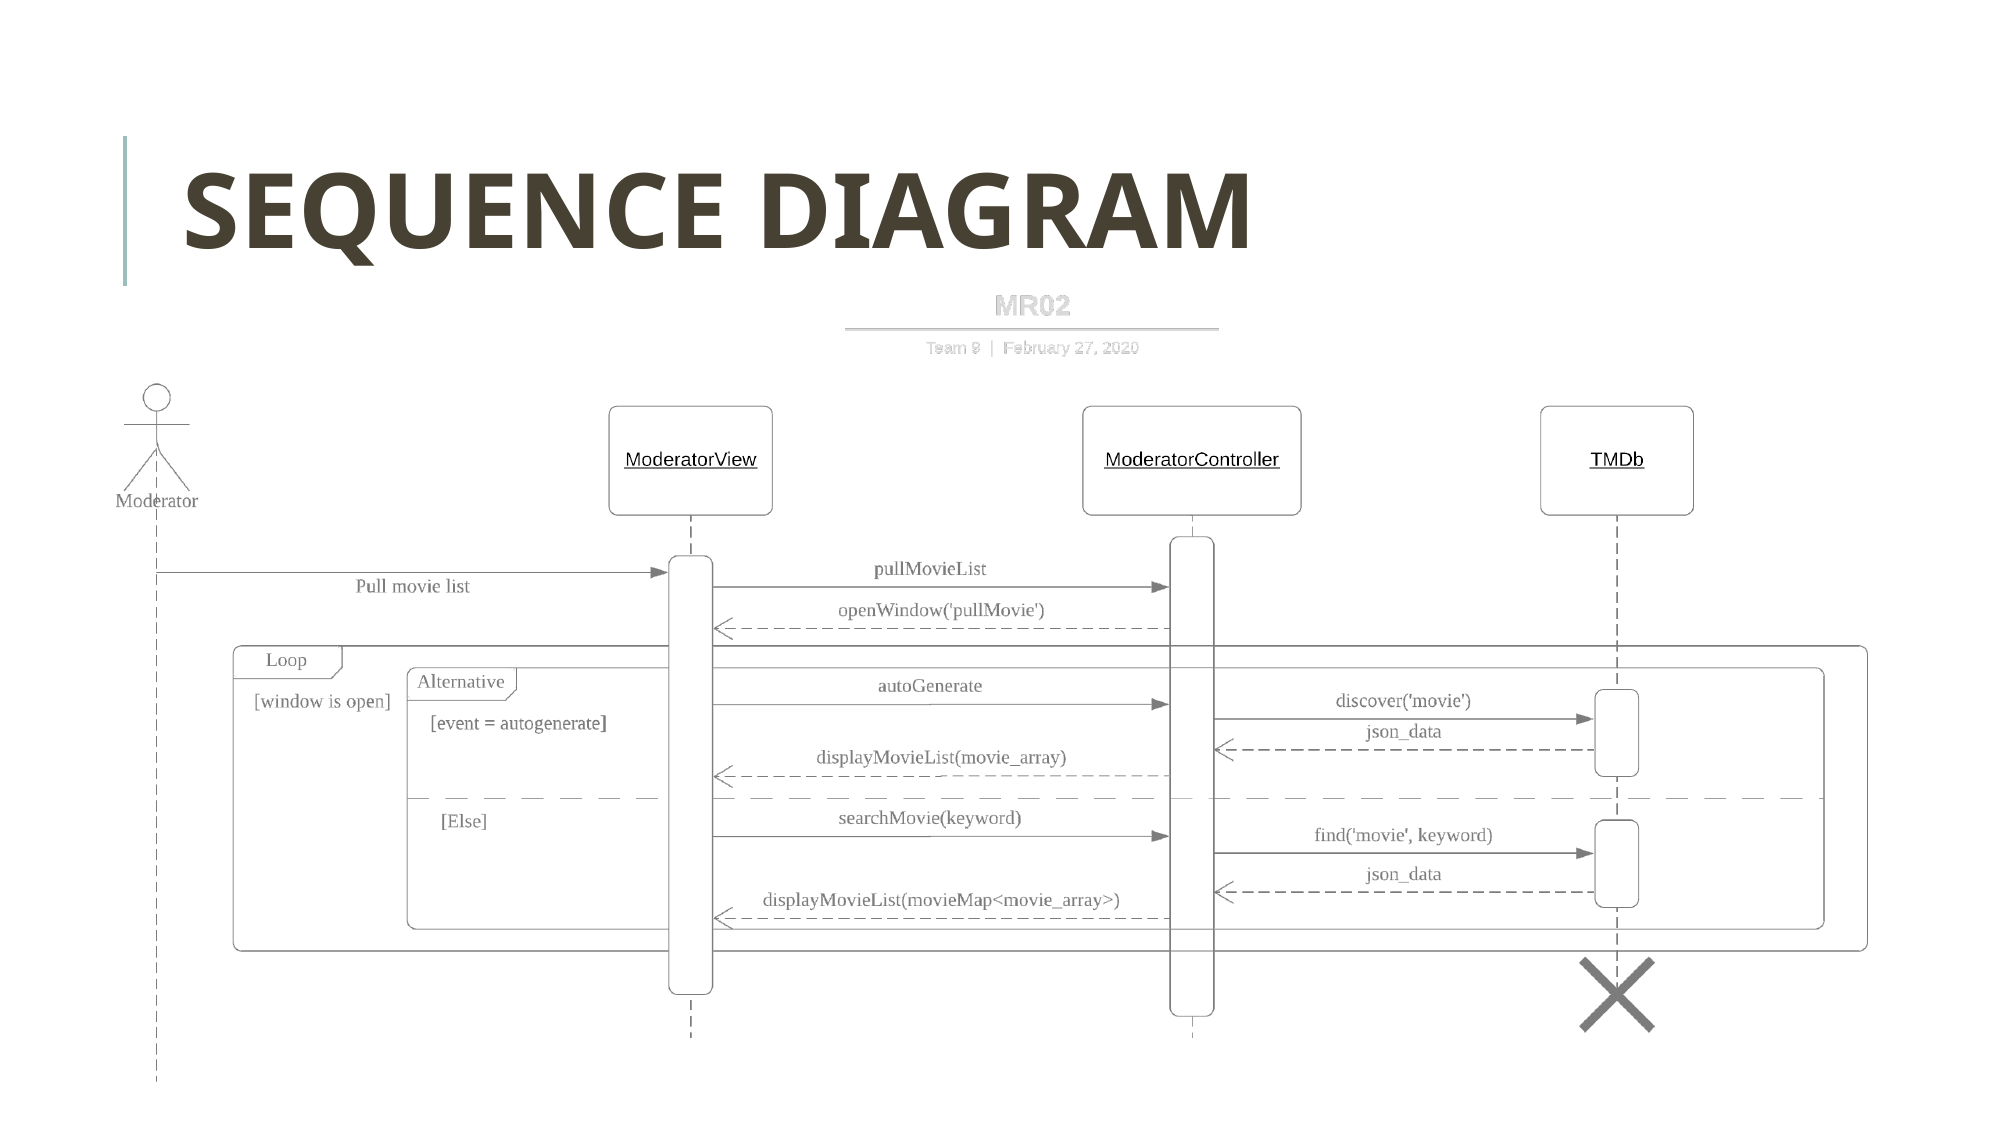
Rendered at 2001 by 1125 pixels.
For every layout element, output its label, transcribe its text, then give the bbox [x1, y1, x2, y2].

title SEQUENCE DIAGRAM [168, 96, 1763, 230]
picture [90, 234, 1911, 1125]
